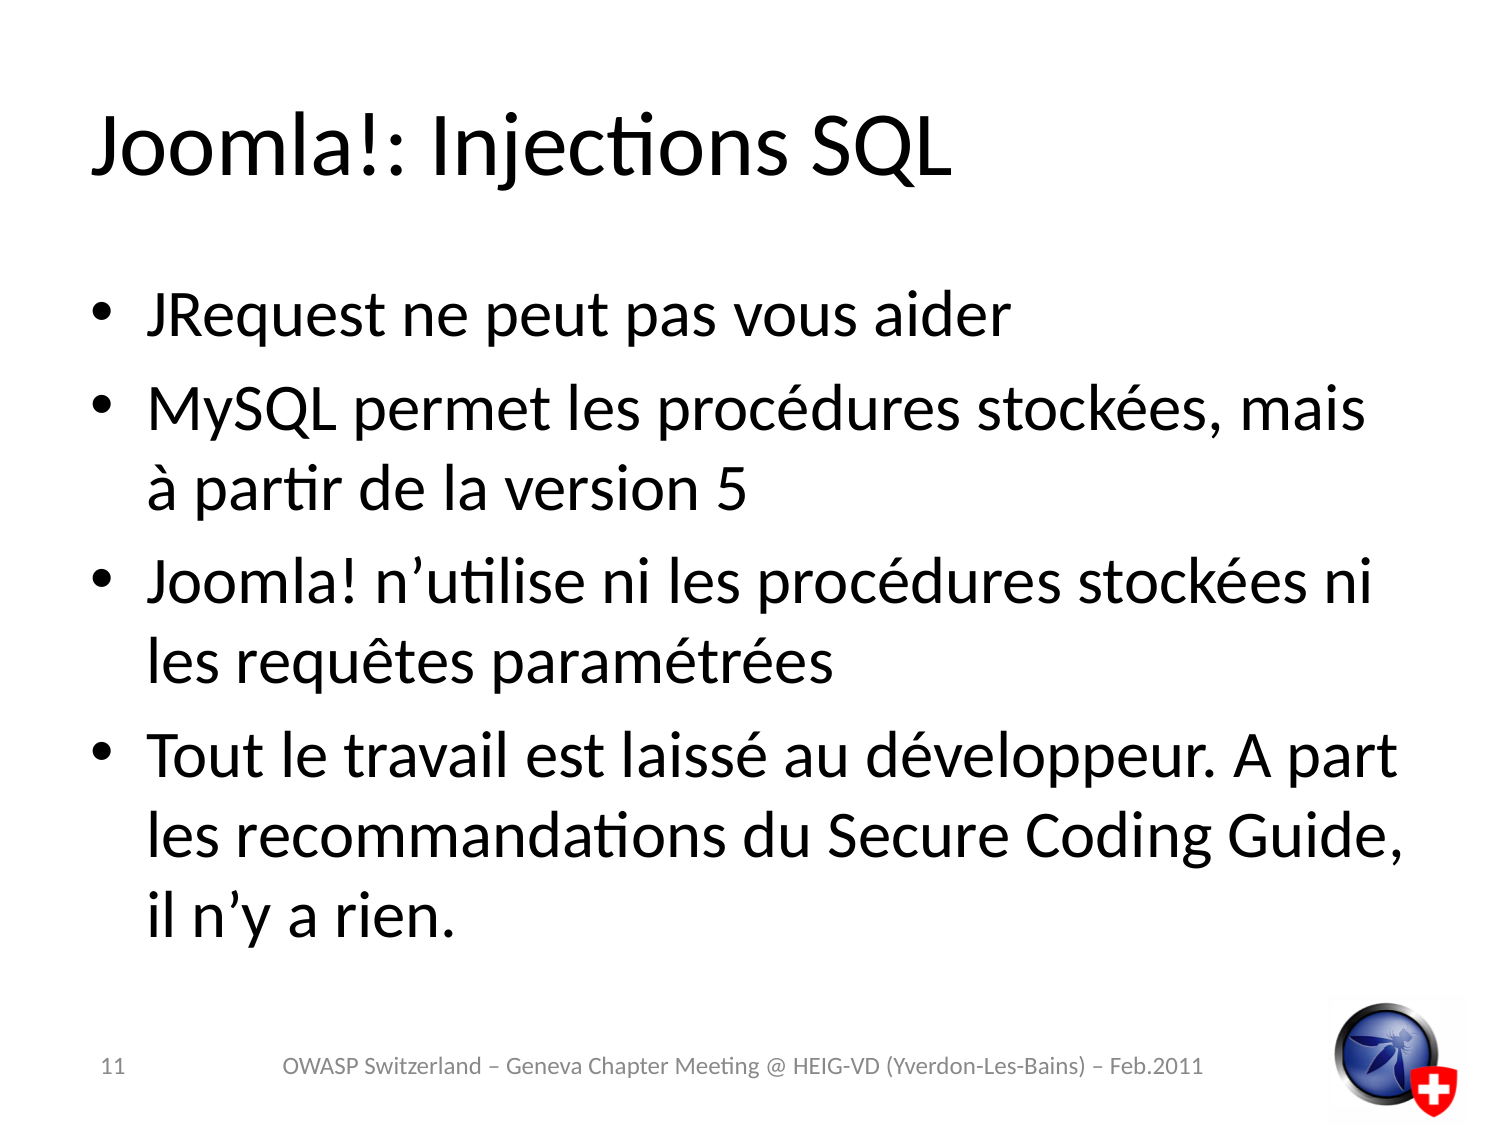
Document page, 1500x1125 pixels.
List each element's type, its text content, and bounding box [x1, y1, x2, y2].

list JRequest ne peut pas vous aider MySQL permet les procédures stockées, mais à partir de la version 5 Joomla! n’utilise ni les procédures stockées ni les requêtes paramétrées Tout le travail est laissé au développeur. A part les recommandations du Secure Coding Guide, il n’y a rien. [75, 262, 1425, 1005]
slide_number 11 [76, 1035, 150, 1095]
footer OWASP Switzerland – Geneva Chapter Meeting @ HEIG-VD (Yverdon-Les-Bains) – Feb.2011 [171, 1035, 1317, 1095]
title Joomla!: Injections SQL [75, 45, 1425, 233]
picture [1328, 995, 1467, 1125]
